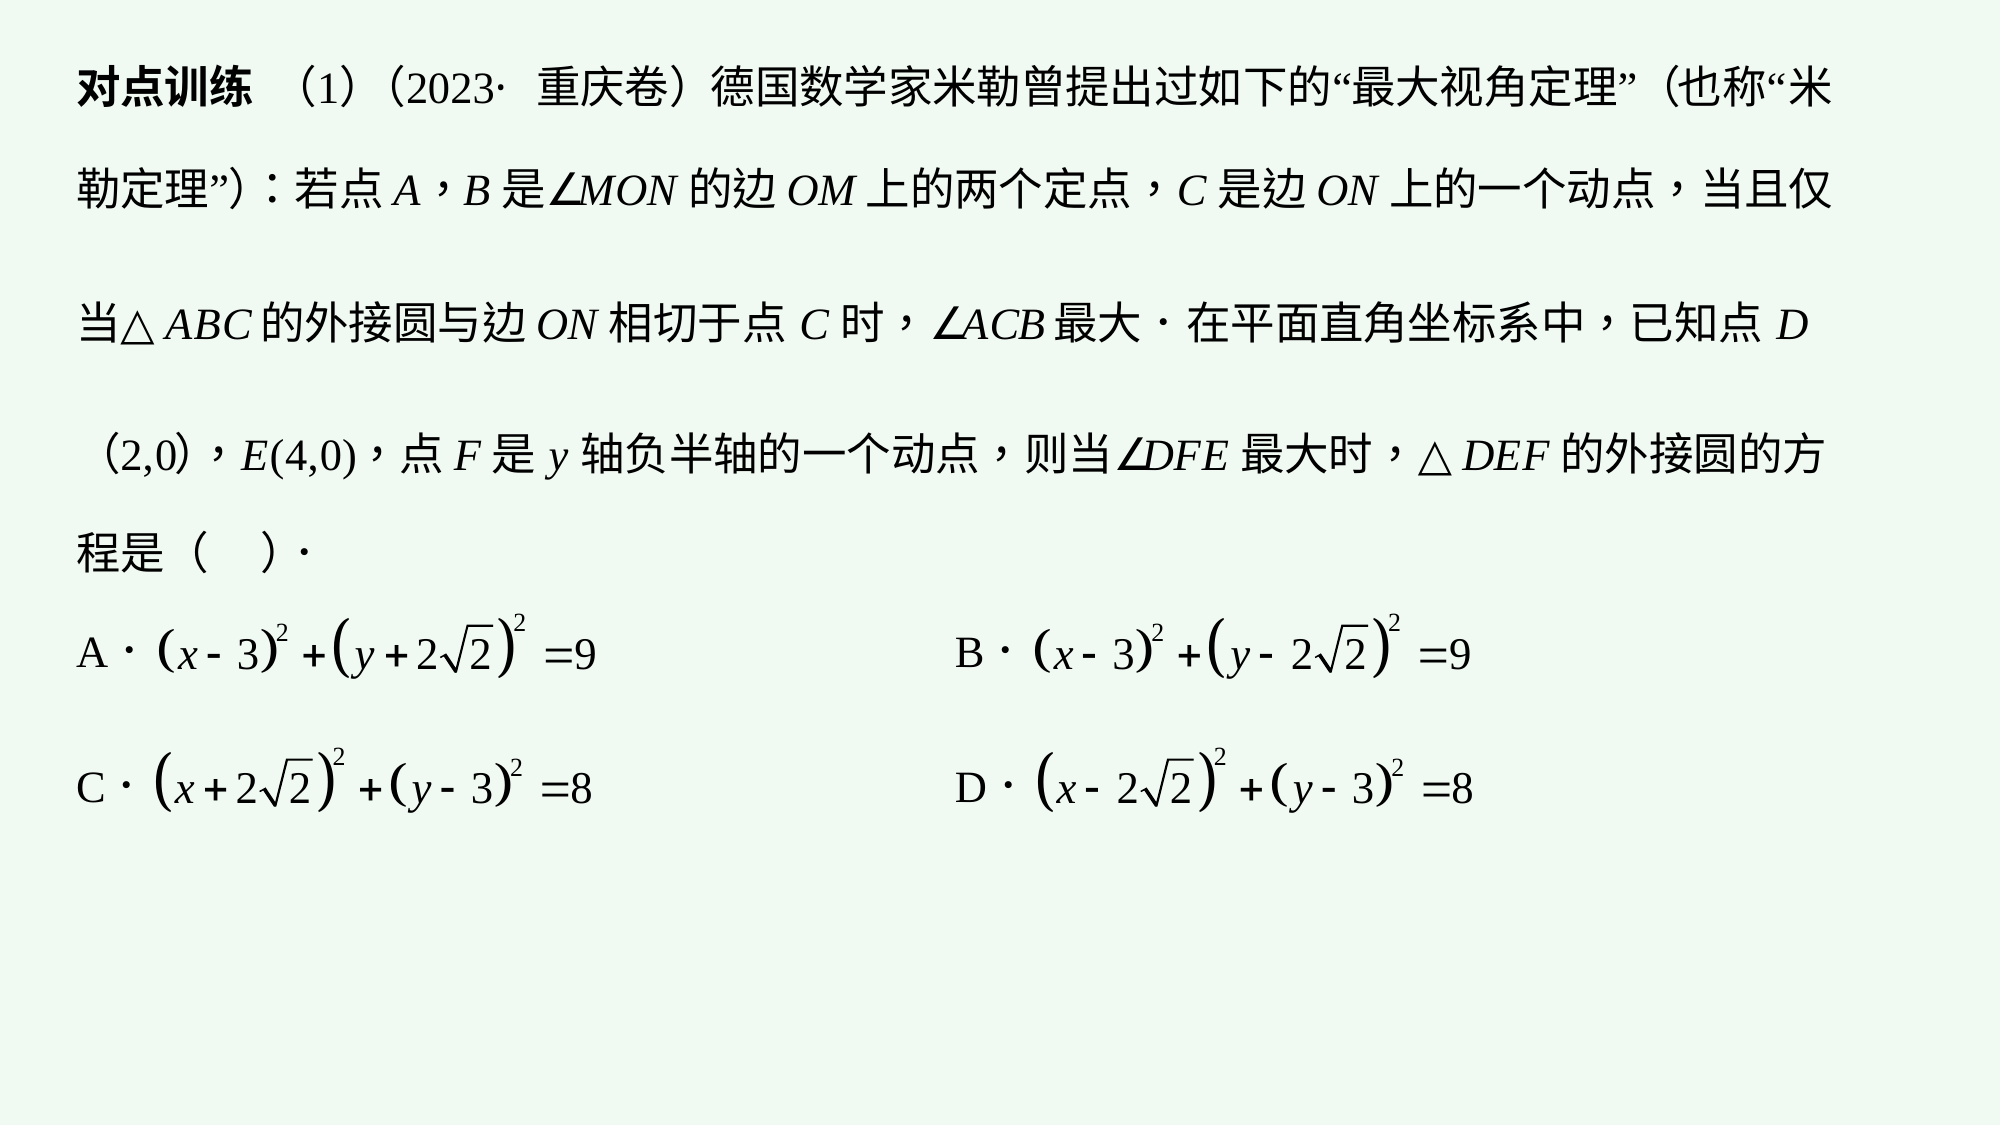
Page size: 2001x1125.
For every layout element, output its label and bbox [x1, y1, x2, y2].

text_box [76, 55, 1834, 920]
